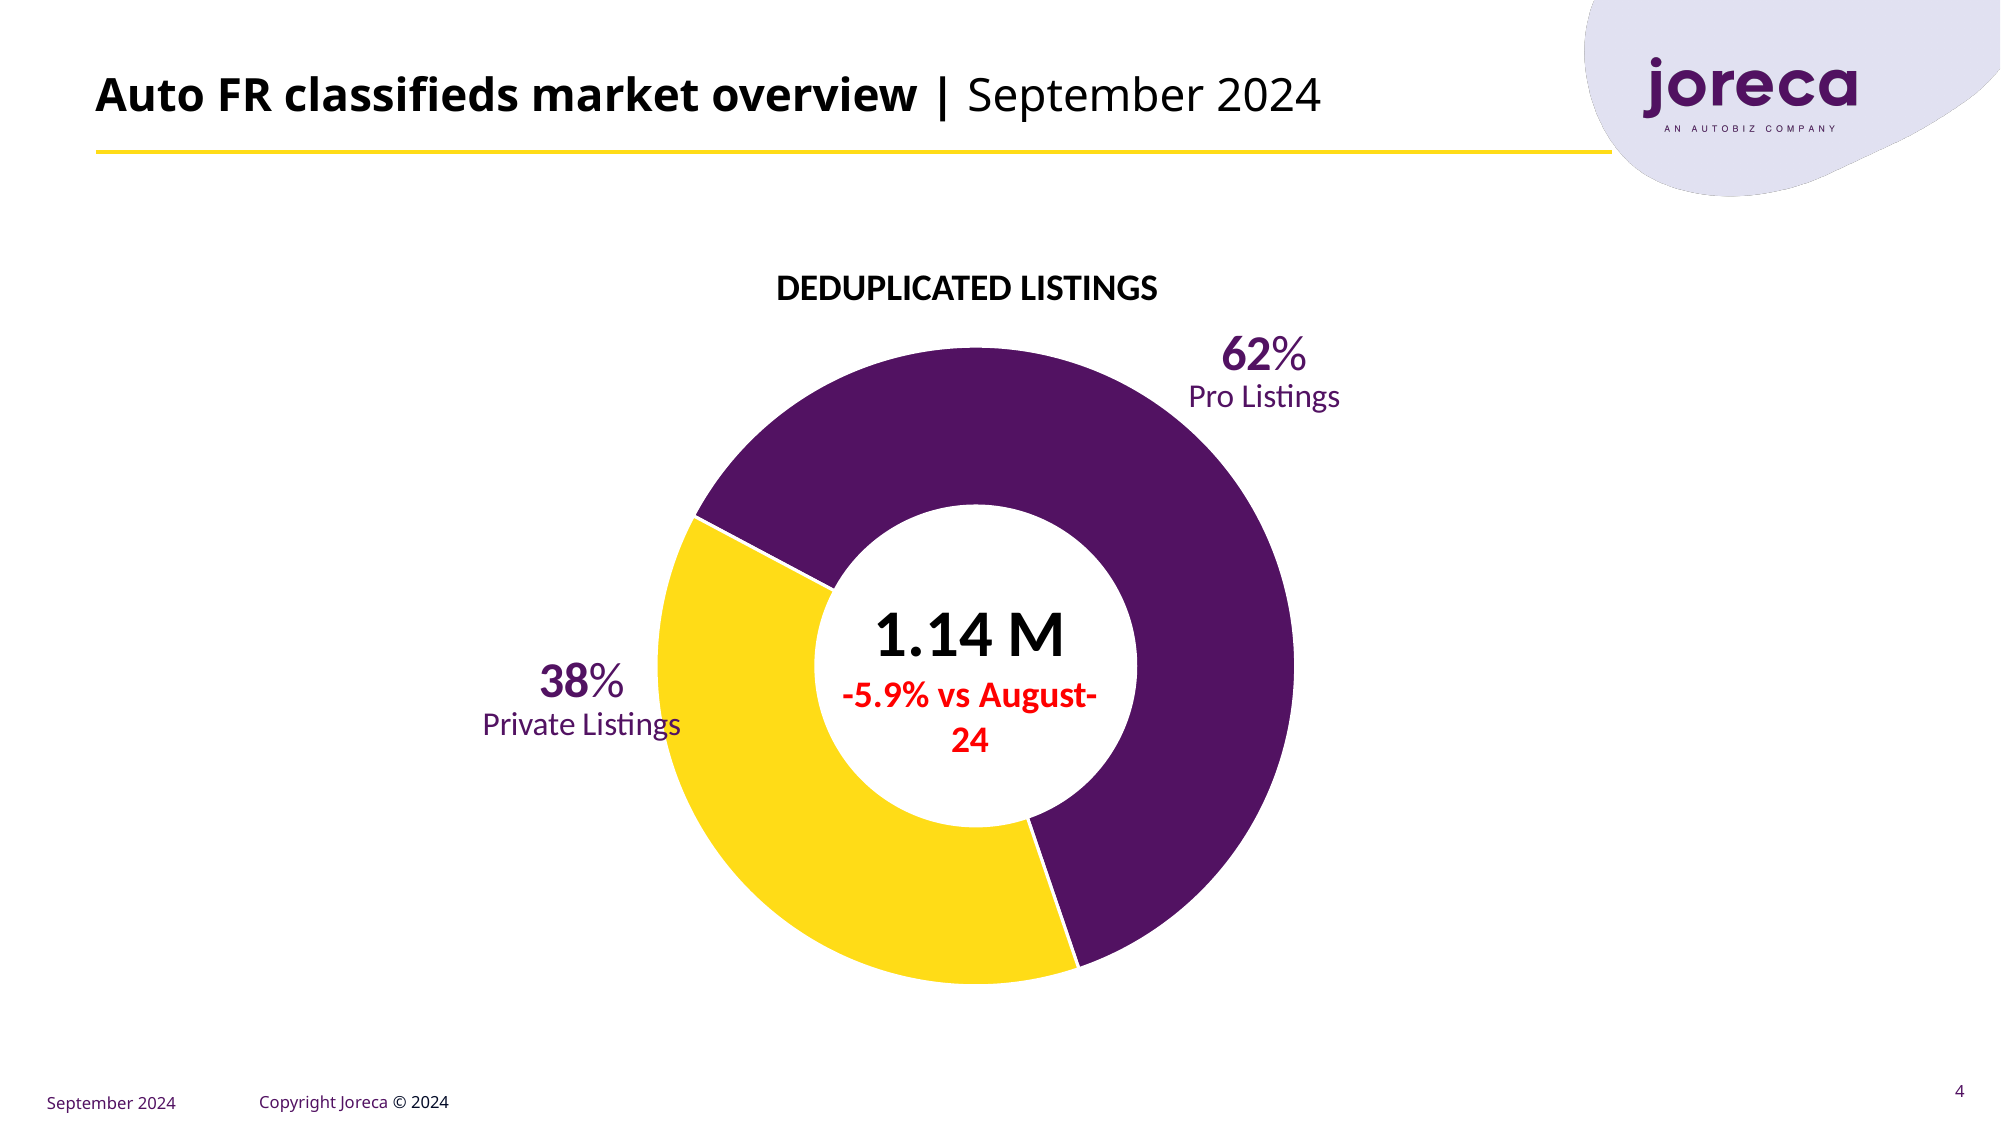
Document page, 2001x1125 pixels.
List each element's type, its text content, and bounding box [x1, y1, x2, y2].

chart [460, 332, 1492, 1000]
picture [1542, 0, 2001, 256]
text_box DEDUPLICATED LISTINGS [550, 246, 1385, 325]
text_box Auto FR classifieds market overview | September 2024 [80, 50, 1637, 142]
